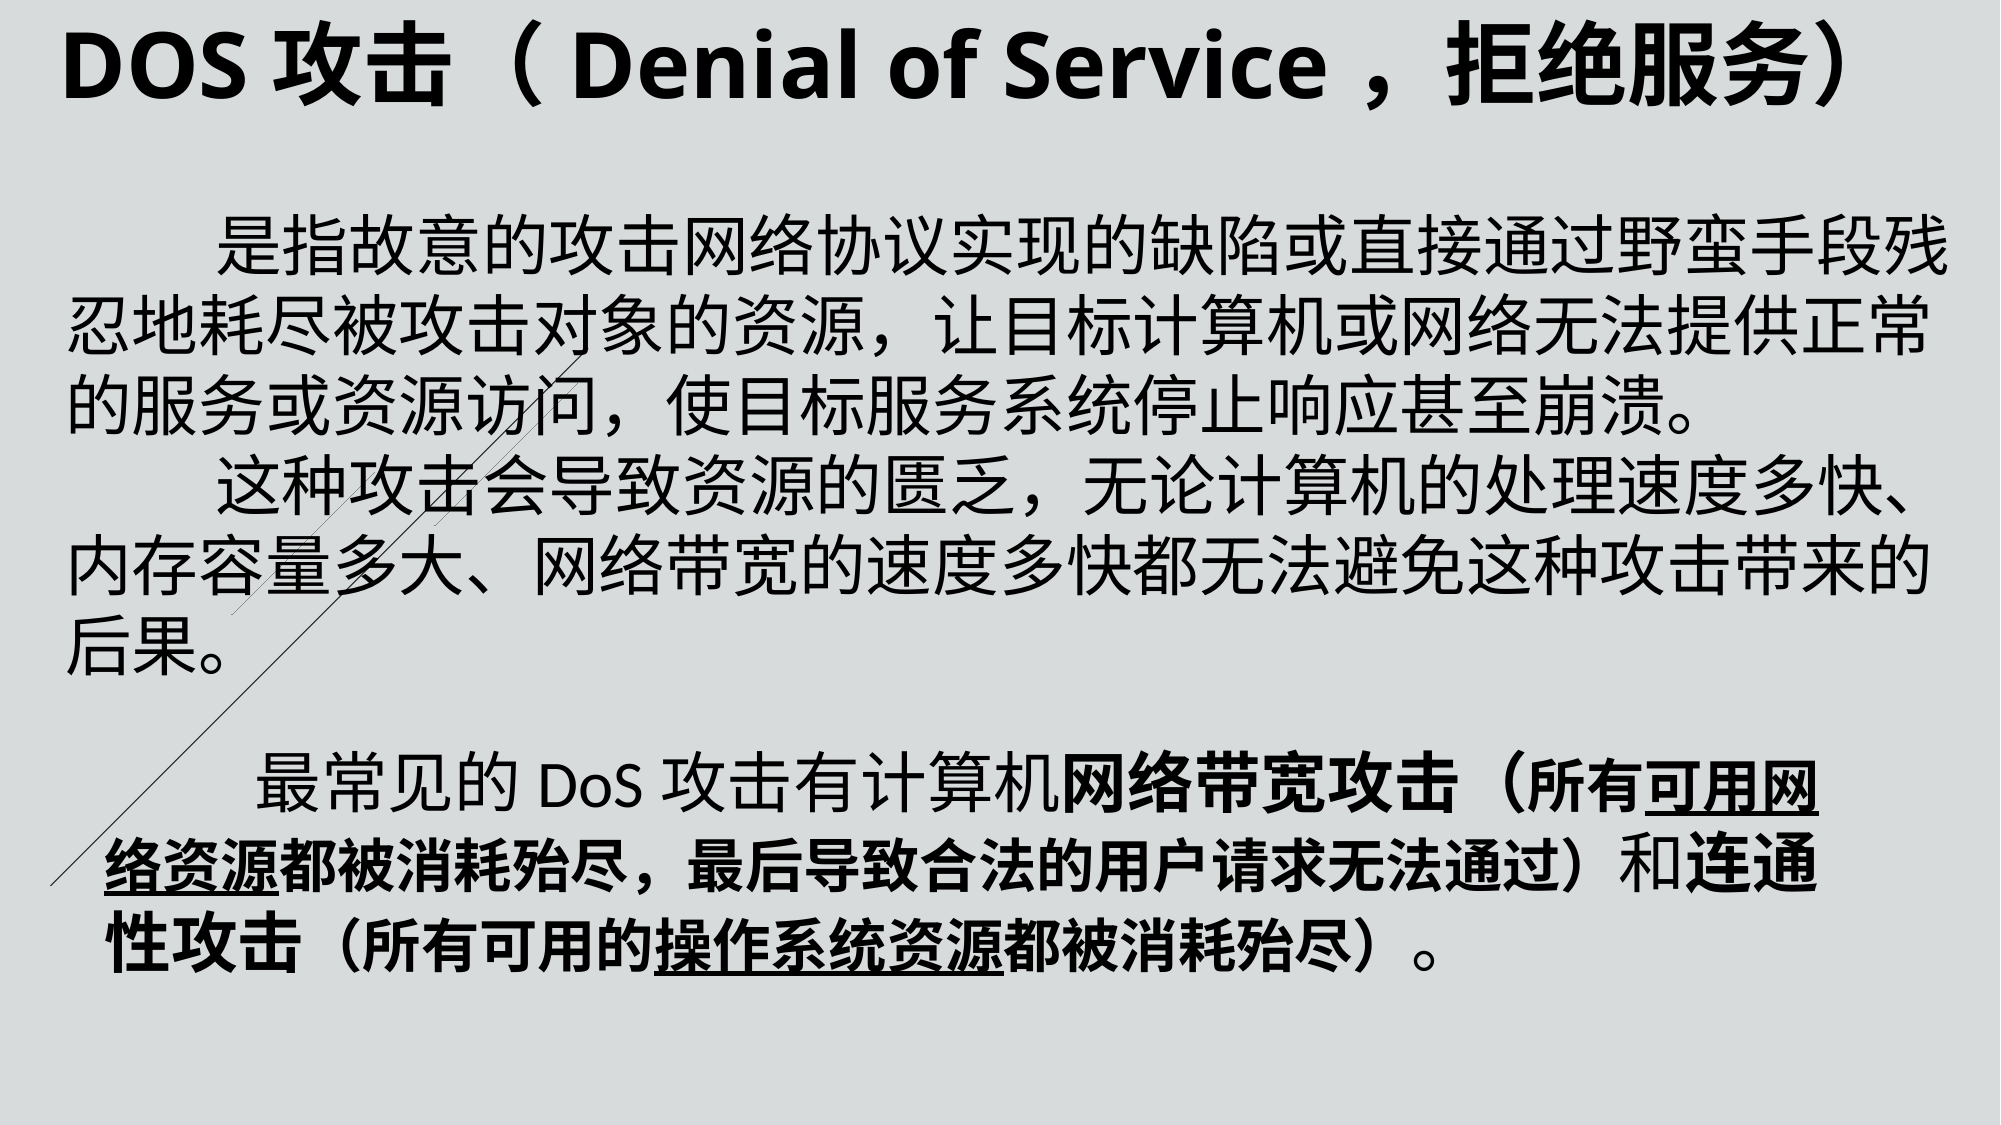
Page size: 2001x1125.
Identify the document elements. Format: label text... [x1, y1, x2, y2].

text_box DOS攻击（Denial of Service，拒绝服务） [0, 0, 1962, 125]
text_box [434, 383, 578, 526]
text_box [50, 348, 589, 886]
text_box 最常见的DoS攻击有计算机网络带宽攻击（所有可用网络资源都被消耗殆尽，最后导致合法的用户请求无法通过）和连通性攻击（所有可用的操作系统资源都被消耗殆尽）。 [89, 733, 1872, 1068]
text_box 是指故意的攻击网络协议实现的缺陷或直接通过野蛮手段残忍地耗尽被攻击对象的资源，让目标计算机或网络无法提供正常的服务或资源访问，使目标服务系统停止响应甚至崩溃。 这种攻击会导致资源的匮乏，无论计算机的处理速度多快、内存容量多大、网络带宽的速度多快都无法避免这种攻击带来的后果。 [50, 196, 2000, 691]
